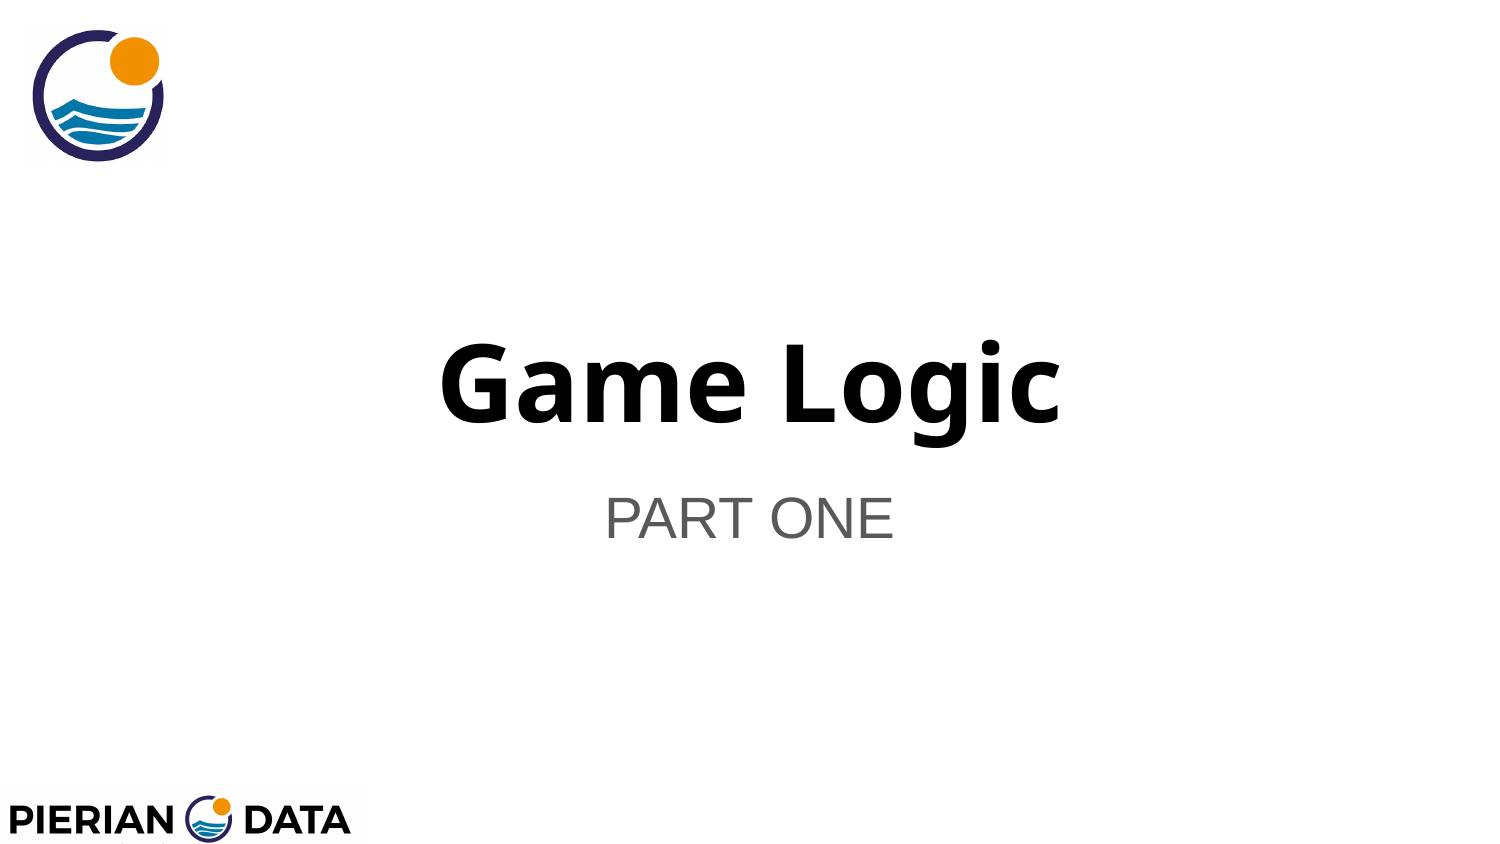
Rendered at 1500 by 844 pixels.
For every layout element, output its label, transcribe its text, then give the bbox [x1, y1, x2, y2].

title Game Logic [51, 122, 1449, 459]
picture [24, 24, 172, 167]
picture [0, 787, 368, 844]
subtitle PART ONE [51, 464, 1449, 595]
